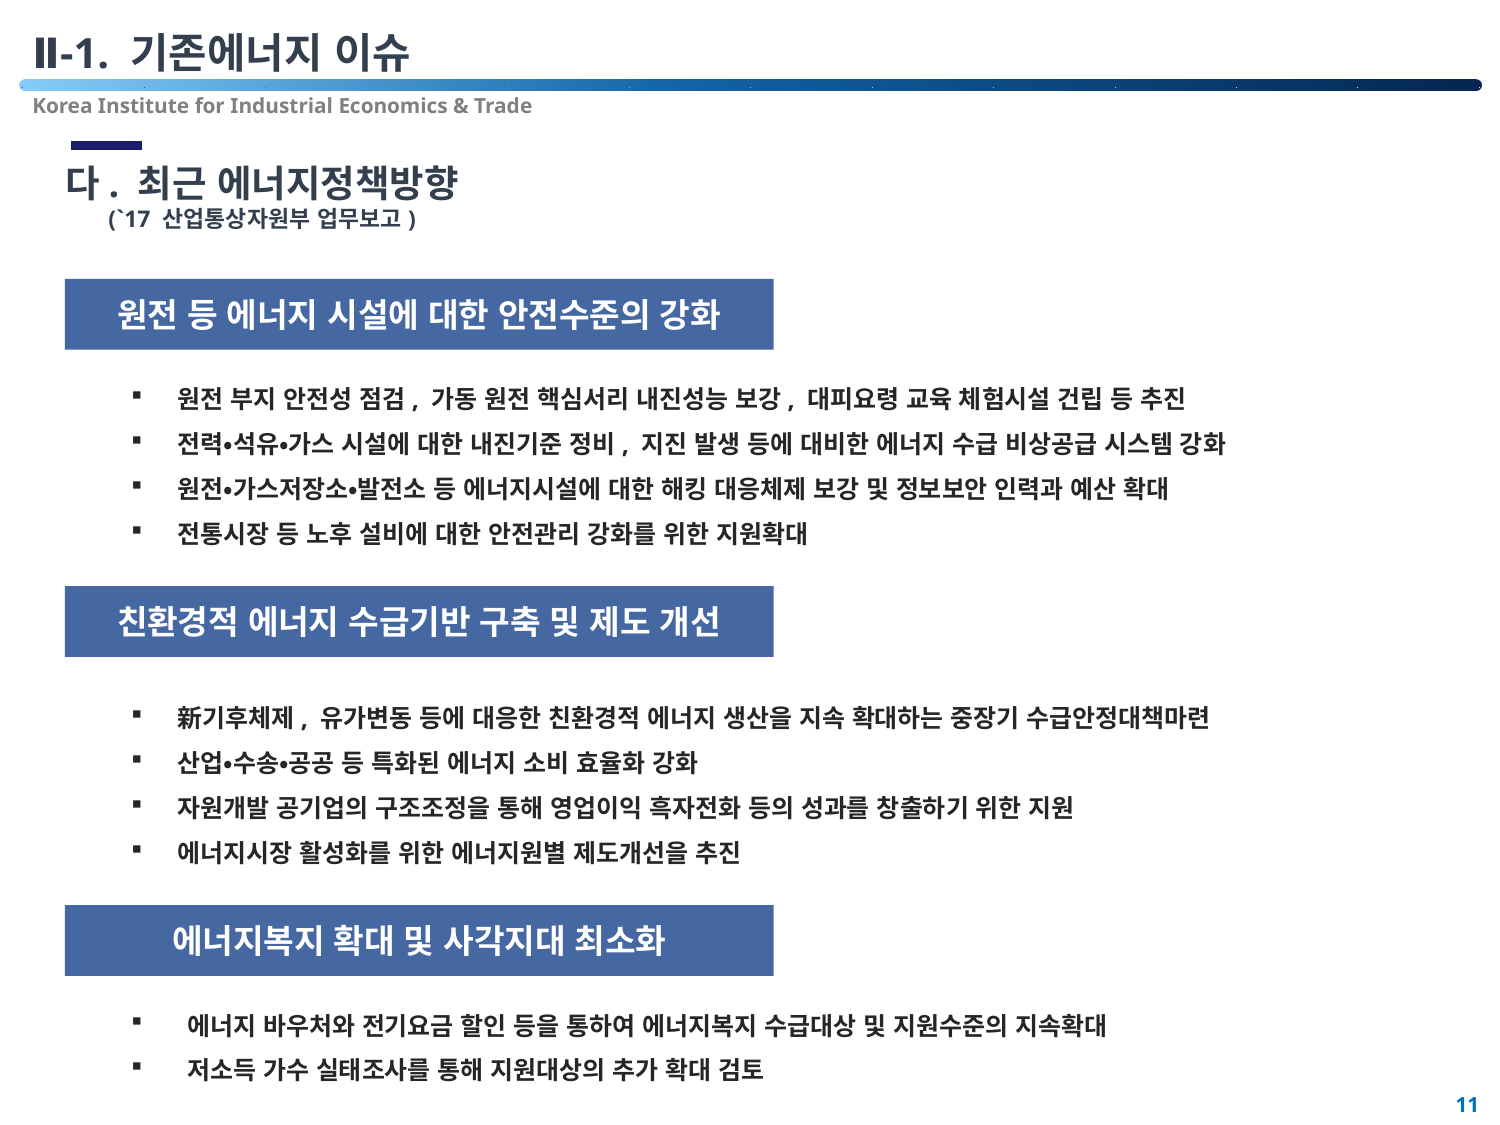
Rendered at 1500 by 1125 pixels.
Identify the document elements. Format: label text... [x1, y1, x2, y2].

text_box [17, 78, 1483, 126]
text_box 에너지복지 확대 및 사각지대 최소화 [64, 904, 775, 977]
text_box 원전 부지 안전성 점검, 가동 원전 핵심서리 내진성능 보강, 대피요령 교육 체험시설 건립 등 추진 전력•석유•가스 시설에 대한 내진기준 정비, 지진 발생 등에 대비한 에너지 수급 비상공급 시스템 강화 원전•가스저장소•발전소 등 에너지시설에 대한 해킹 대응체제 보강 및 정보보안 인력과 예산 확대 전통시장 등 노후 설비에 대한 안전관리 강화를 위한 지원확대 [41, 361, 1353, 556]
text_box 원전 등 에너지 시설에 대한 안전수준의 강화 [64, 278, 775, 351]
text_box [52, 145, 471, 242]
text_box Ⅱ-1. 기존에너지 이슈 [17, 19, 727, 78]
text_box 11 [1440, 1084, 1500, 1125]
text_box 친환경적 에너지 수급기반 구축 및 제도 개선 [64, 585, 775, 658]
text_box 新기후체제, 유가변동 등에 대응한 친환경적 에너지 생산을 지속 확대하는 중장기 수급안정대책마련 산업•수송•공공 등 특화된 에너지 소비 효율화 강화 자원개발 공기업의 구조조정을 통해 영업이익 흑자전화 등의 성과를 창출하기 위한 지원 에너지시장 활성화를 위한 에너지원별 제도개선을 추진 [41, 680, 1353, 875]
text_box 에너지 바우처와 전기요금 할인 등을 통하여 에너지복지 수급대상 및 지원수준의 지속확대 저소득 가수 실태조사를 통해 지원대상의 추가 확대 검토 [41, 987, 1353, 1093]
